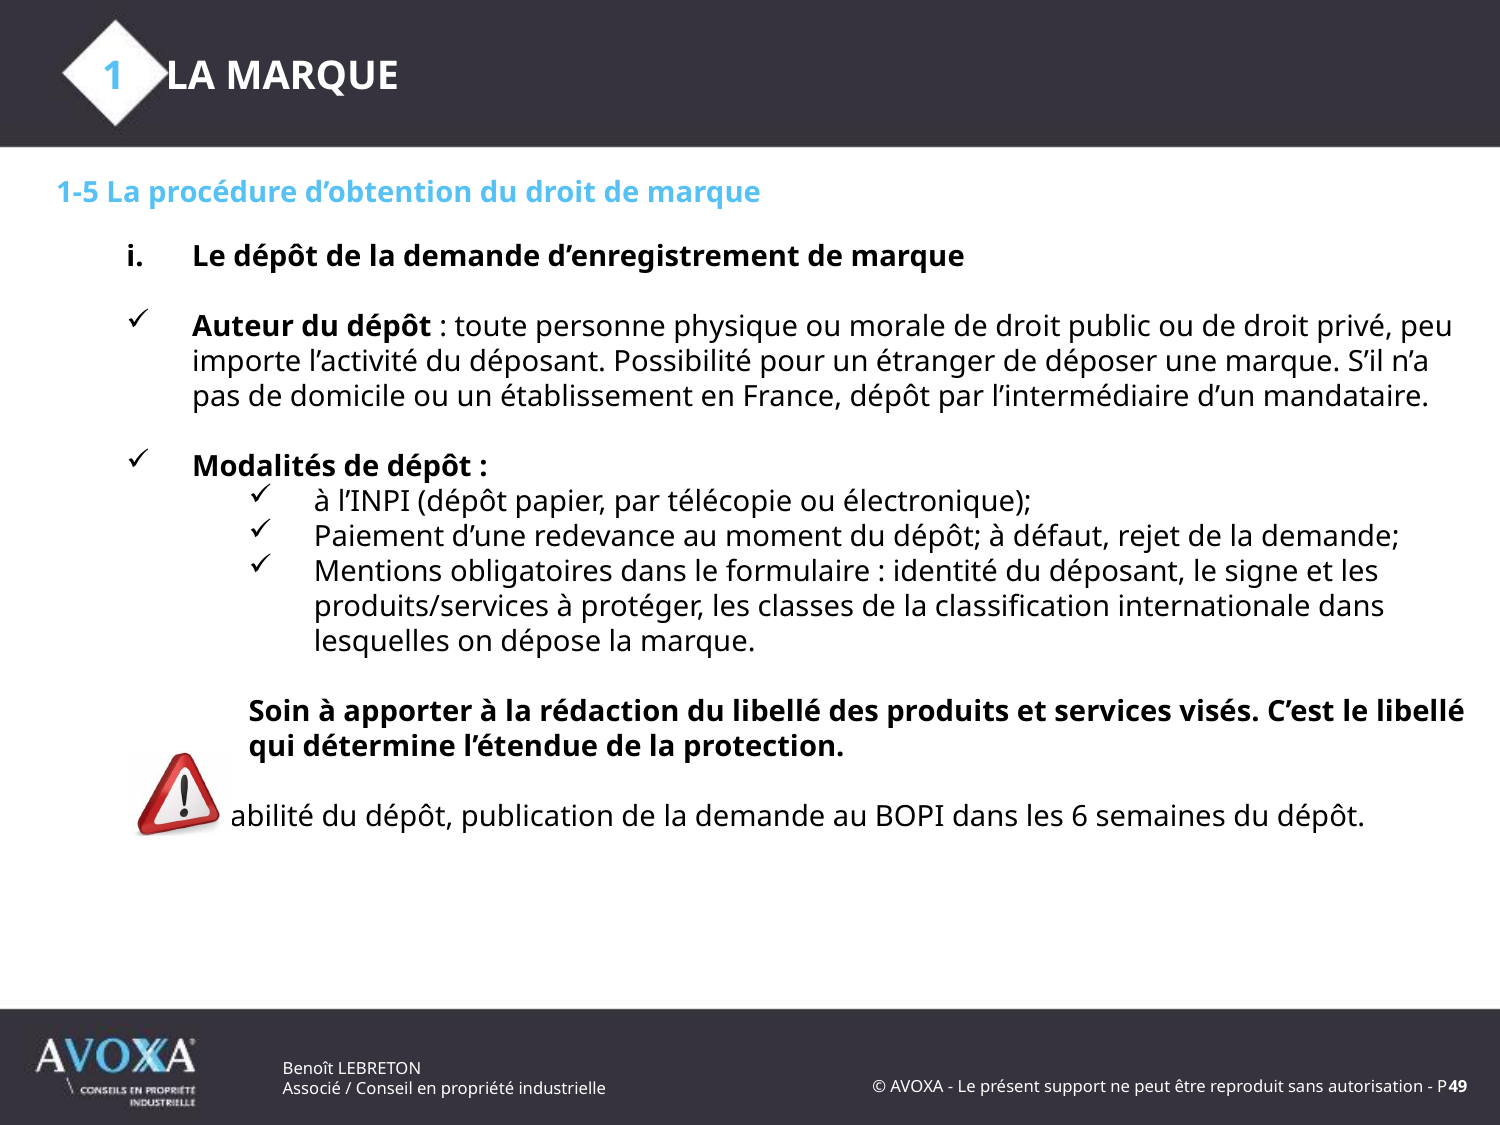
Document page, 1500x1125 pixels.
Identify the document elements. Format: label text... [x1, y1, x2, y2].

text_box 1-5 La procédure d’obtention du droit de marque [41, 172, 1435, 216]
picture [0, 0, 1500, 1125]
text_box Le dépôt de la demande d’enregistrement de marque Auteur du dépôt : toute personne physique ou morale de droit public ou de droit privé, peu importe l’activité du déposant. Possibilité pour un étranger de déposer une marque. S’il n’a pas de domicile ou un établissement en France, dépôt par l’intermédiaire d’un mandataire. Modalités de dépôt : à l’INPI (dépôt papier, par télécopie ou électronique); Paiement d’une redevance au moment du dépôt; à défaut, rejet de la demande; Mentions obligatoires dans le formulaire : identité du déposant, le signe et les produits/services à protéger, les classes de la classification internationale dans lesquelles on dépose la marque. Soin à apporter à la rédaction du libellé des produits et services visés. C’est le libellé qui détermine l’étendue de la protection. Si recevabilité du dépôt, publication de la demande au BOPI dans les 6 semaines du dépôt. [64, 230, 1483, 875]
text_box 1 LA MARQUE [56, 42, 1329, 105]
